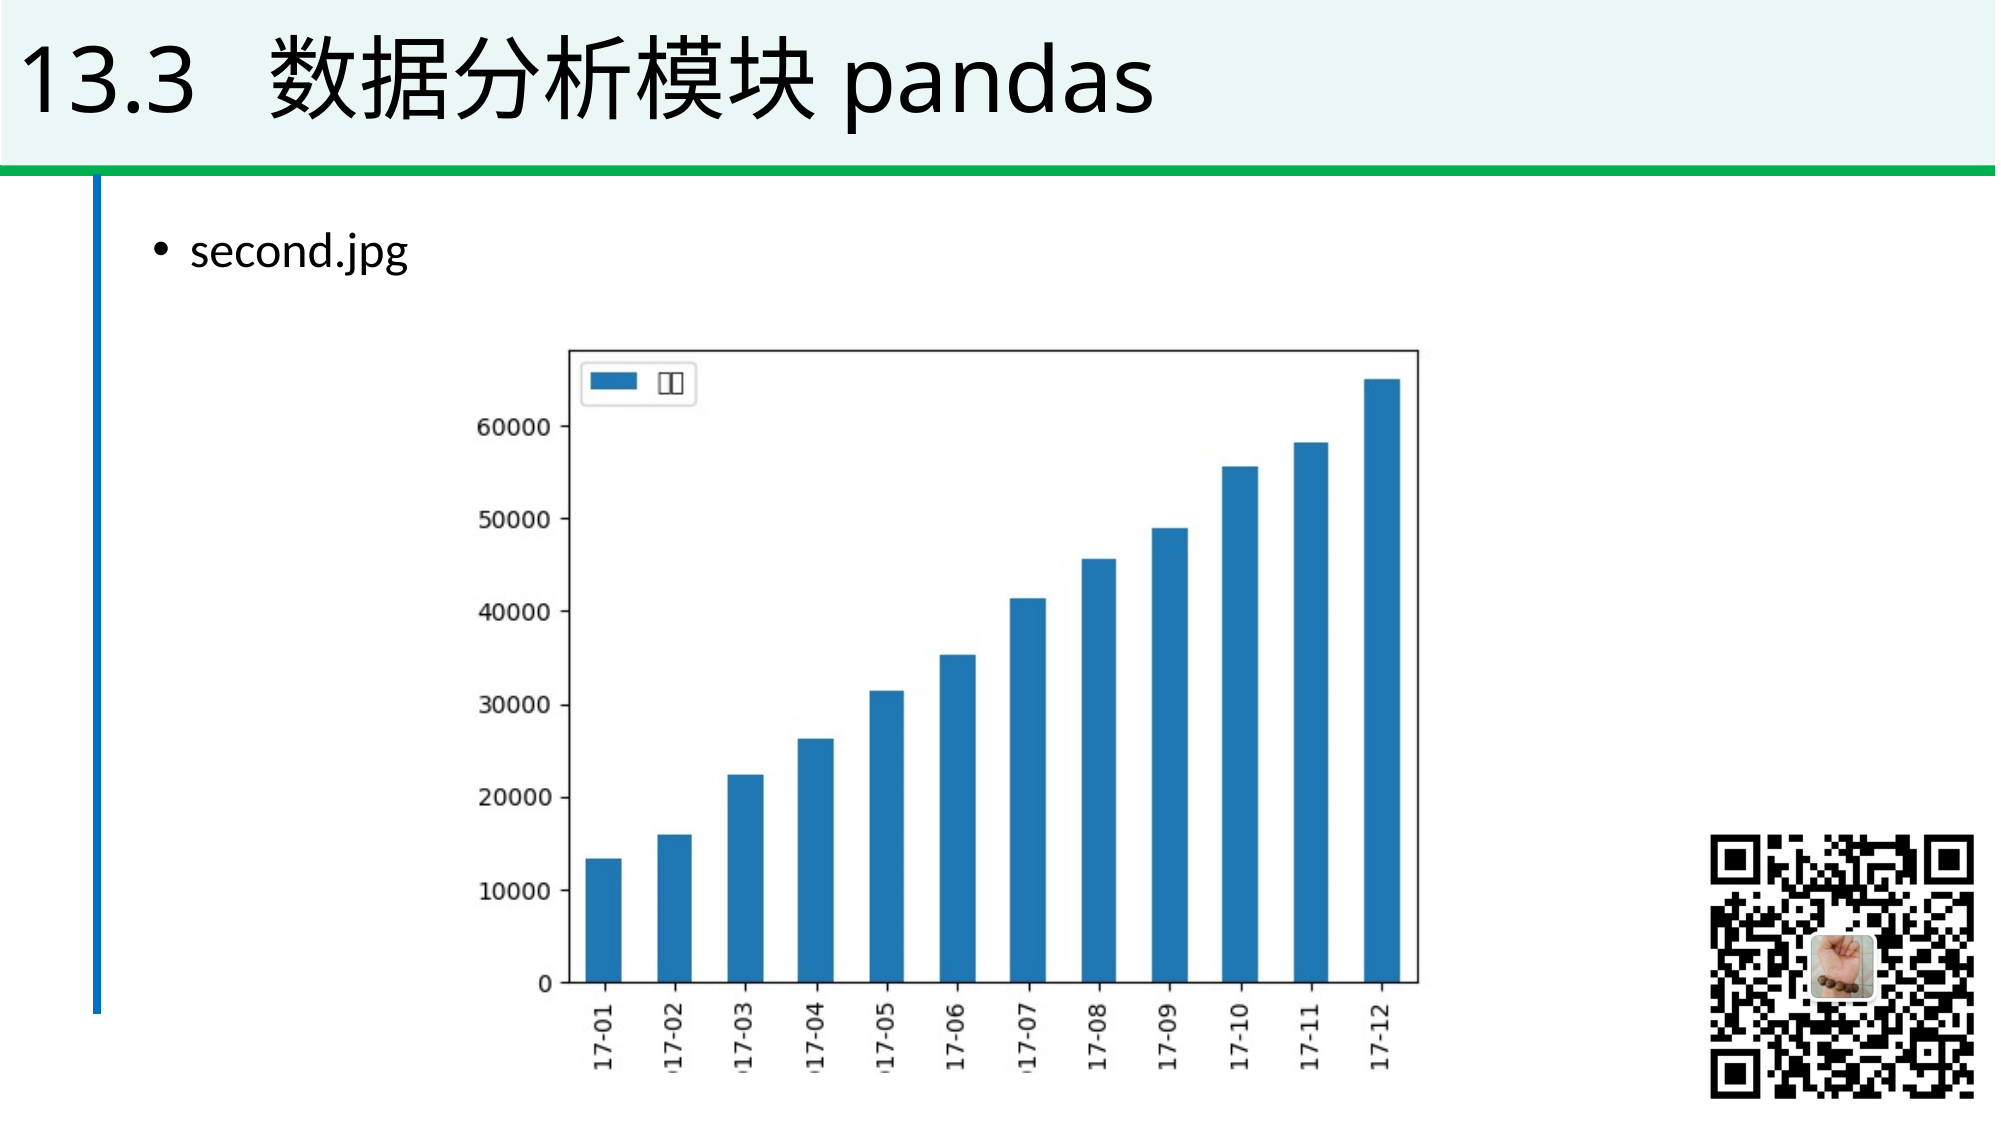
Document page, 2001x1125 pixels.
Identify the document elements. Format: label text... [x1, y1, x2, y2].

list second.jpg [137, 216, 1863, 978]
picture [1689, 813, 1995, 1120]
title 13.3 数据分析模块pandas [1, 0, 1995, 166]
picture [432, 251, 1527, 1073]
